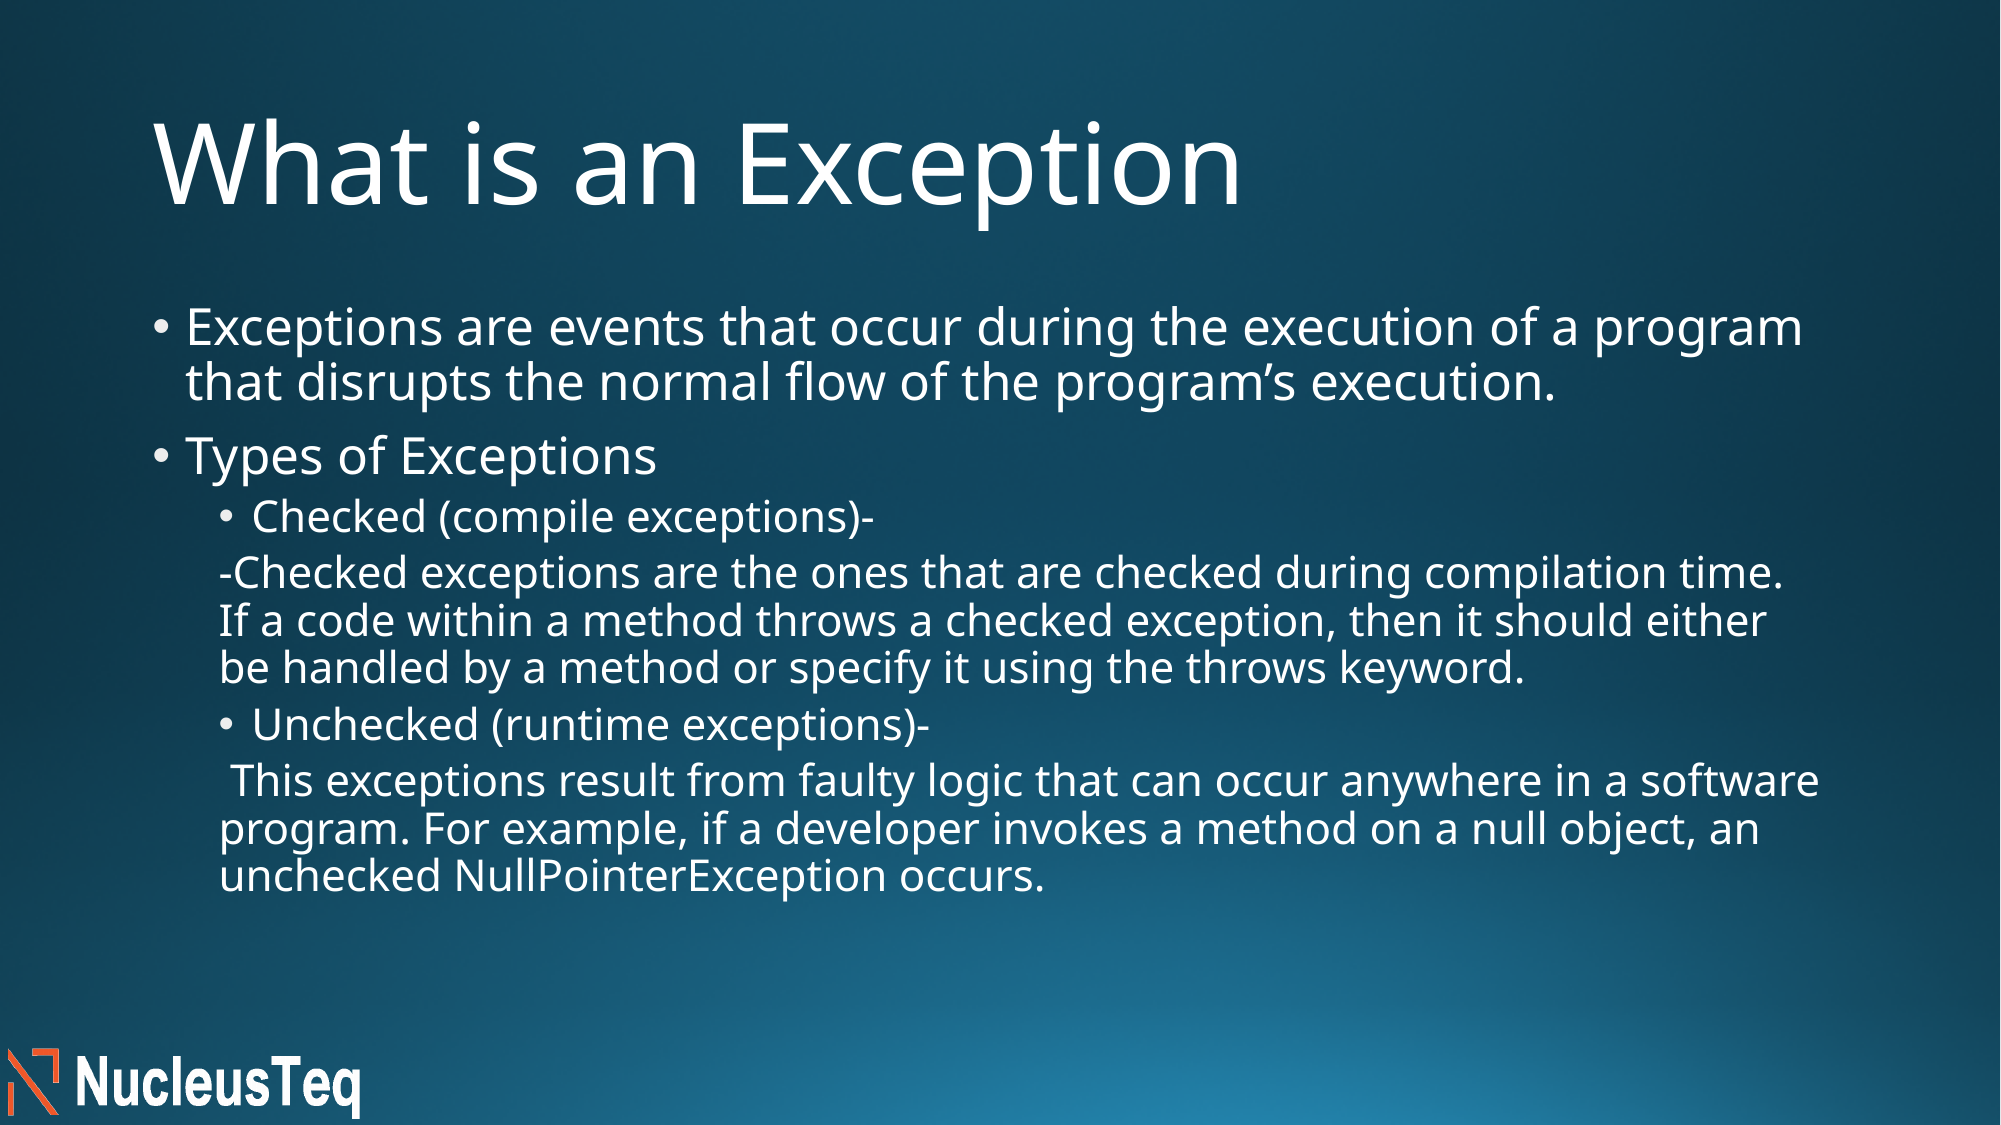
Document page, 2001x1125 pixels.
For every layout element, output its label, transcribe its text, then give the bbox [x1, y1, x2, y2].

list Exceptions are events that occur during the execution of a program that disrupts the normal flow of the program’s execution. Types of Exceptions Checked (compile exceptions)- -Checked exceptions are the ones that are checked during compilation time. If a code within a method throws a checked exception, then it should either be handled by a method or specify it using the throws keyword. Unchecked (runtime exceptions)- This exceptions result from faulty logic that can occur anywhere in a software program. For example, if a developer invokes a method on a null object, an unchecked NullPointerException occurs. [137, 293, 1840, 956]
picture [0, 0, 2001, 1125]
title What is an Exception [137, 59, 1863, 278]
